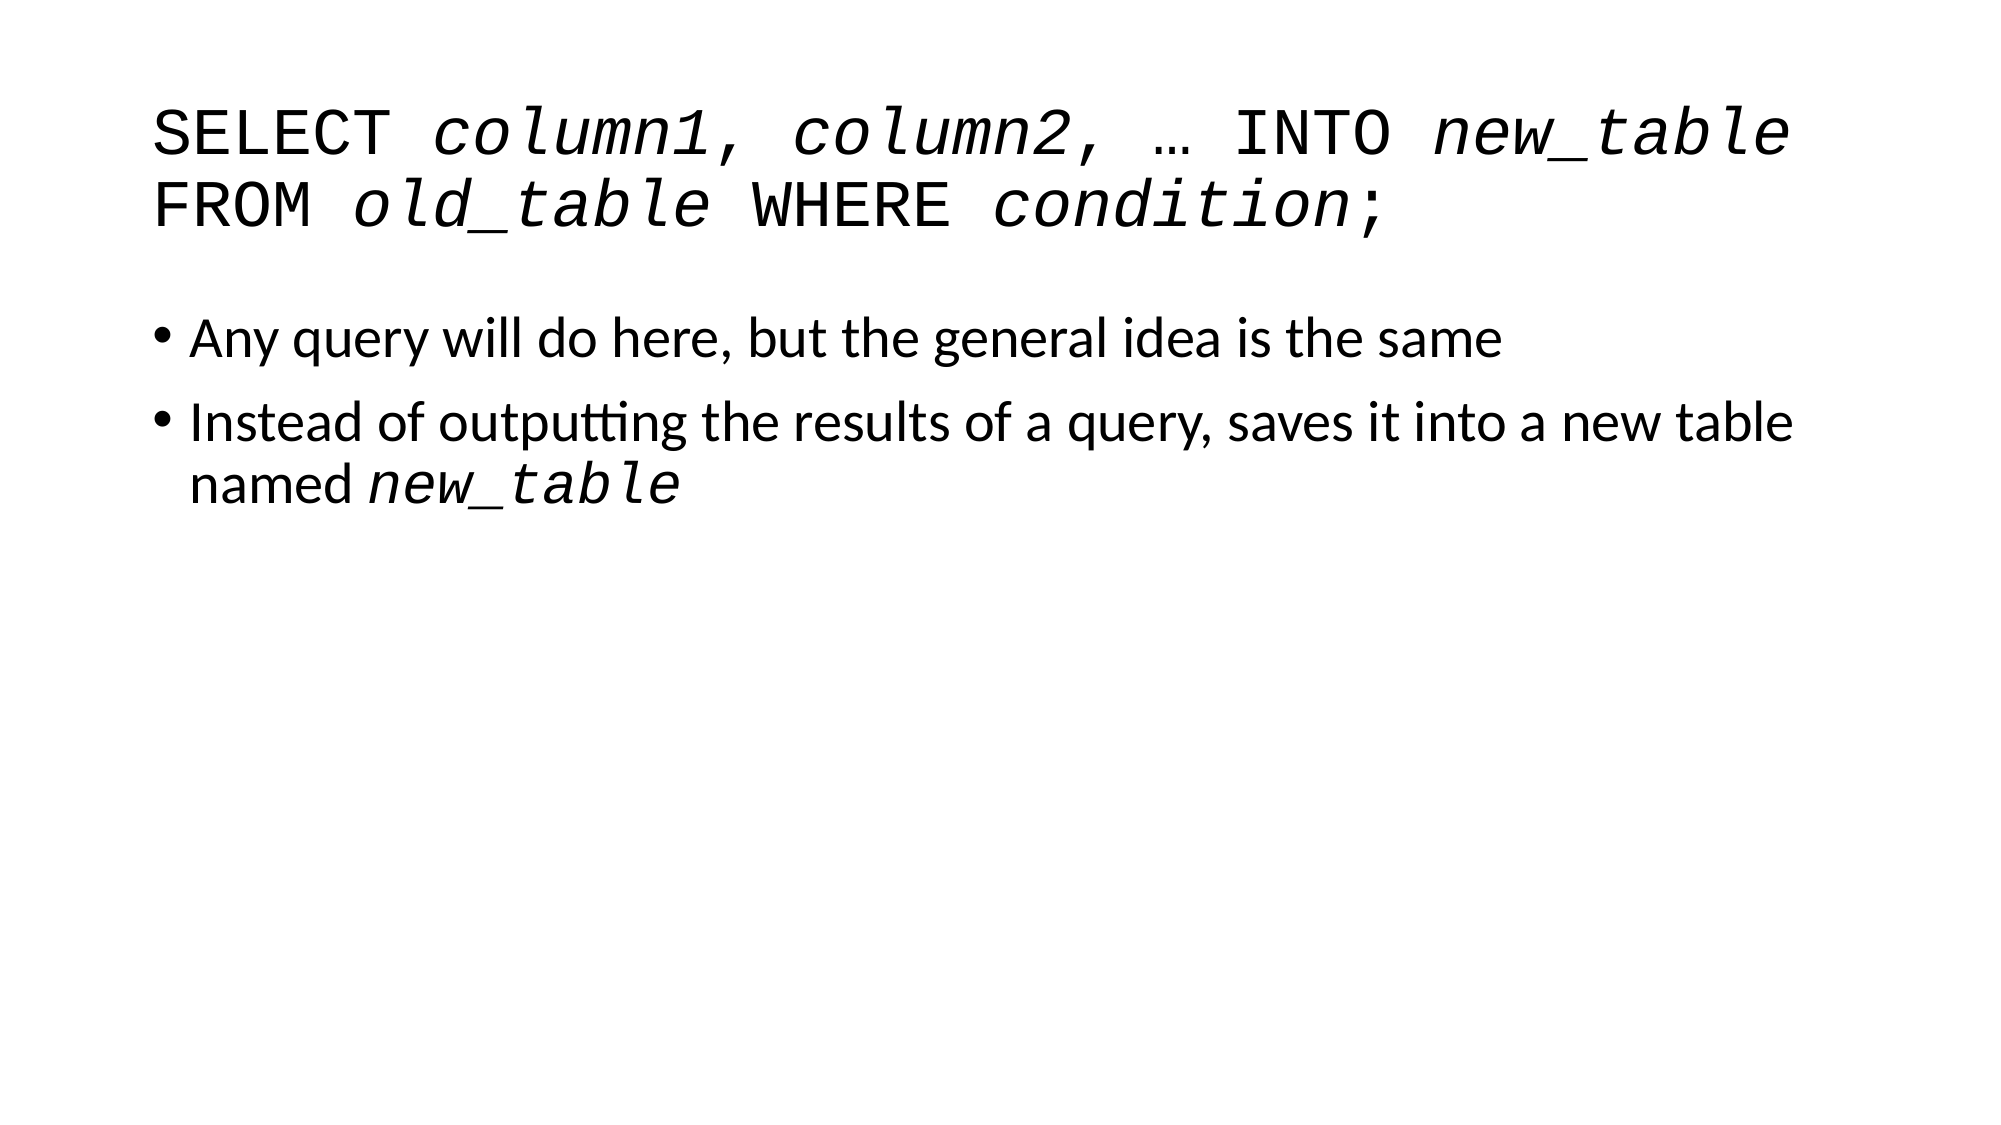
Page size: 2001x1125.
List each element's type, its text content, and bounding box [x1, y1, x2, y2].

list Any query will do here, but the general idea is the same Instead of outputting the results of a query, saves it into a new table named new_table [137, 299, 1863, 1014]
title SELECT column1, column2, … INTO new_table FROM old_table WHERE condition; [137, 59, 1863, 278]
